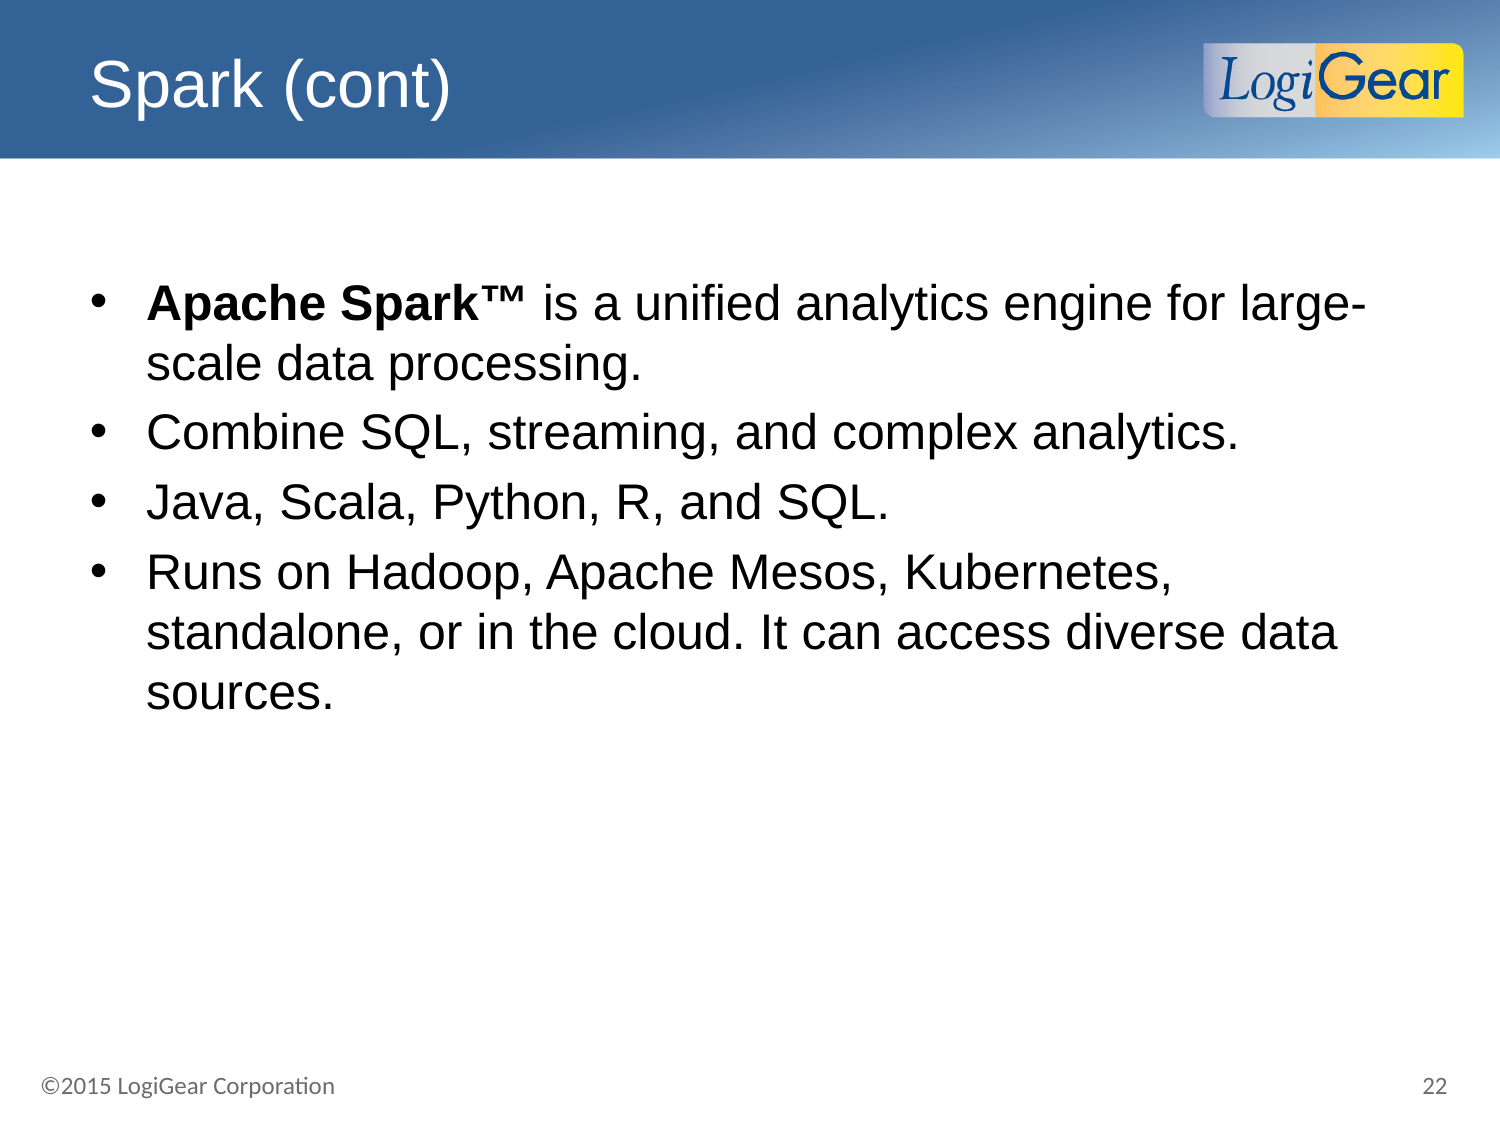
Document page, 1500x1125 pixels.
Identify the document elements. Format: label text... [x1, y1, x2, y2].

slide_number 22 [1112, 1062, 1463, 1108]
list Apache Spark™ is a unified analytics engine for large-scale data processing. Combine SQL, streaming, and complex analytics. Java, Scala, Python, R, and SQL. Runs on Hadoop, Apache Mesos, Kubernetes, standalone, or in the cloud. It can access diverse data sources. [75, 262, 1425, 1005]
title Spark (cont) [75, 24, 1213, 138]
footer ©2015 LogiGear Corporation [25, 1062, 501, 1108]
picture [0, 0, 1500, 1125]
